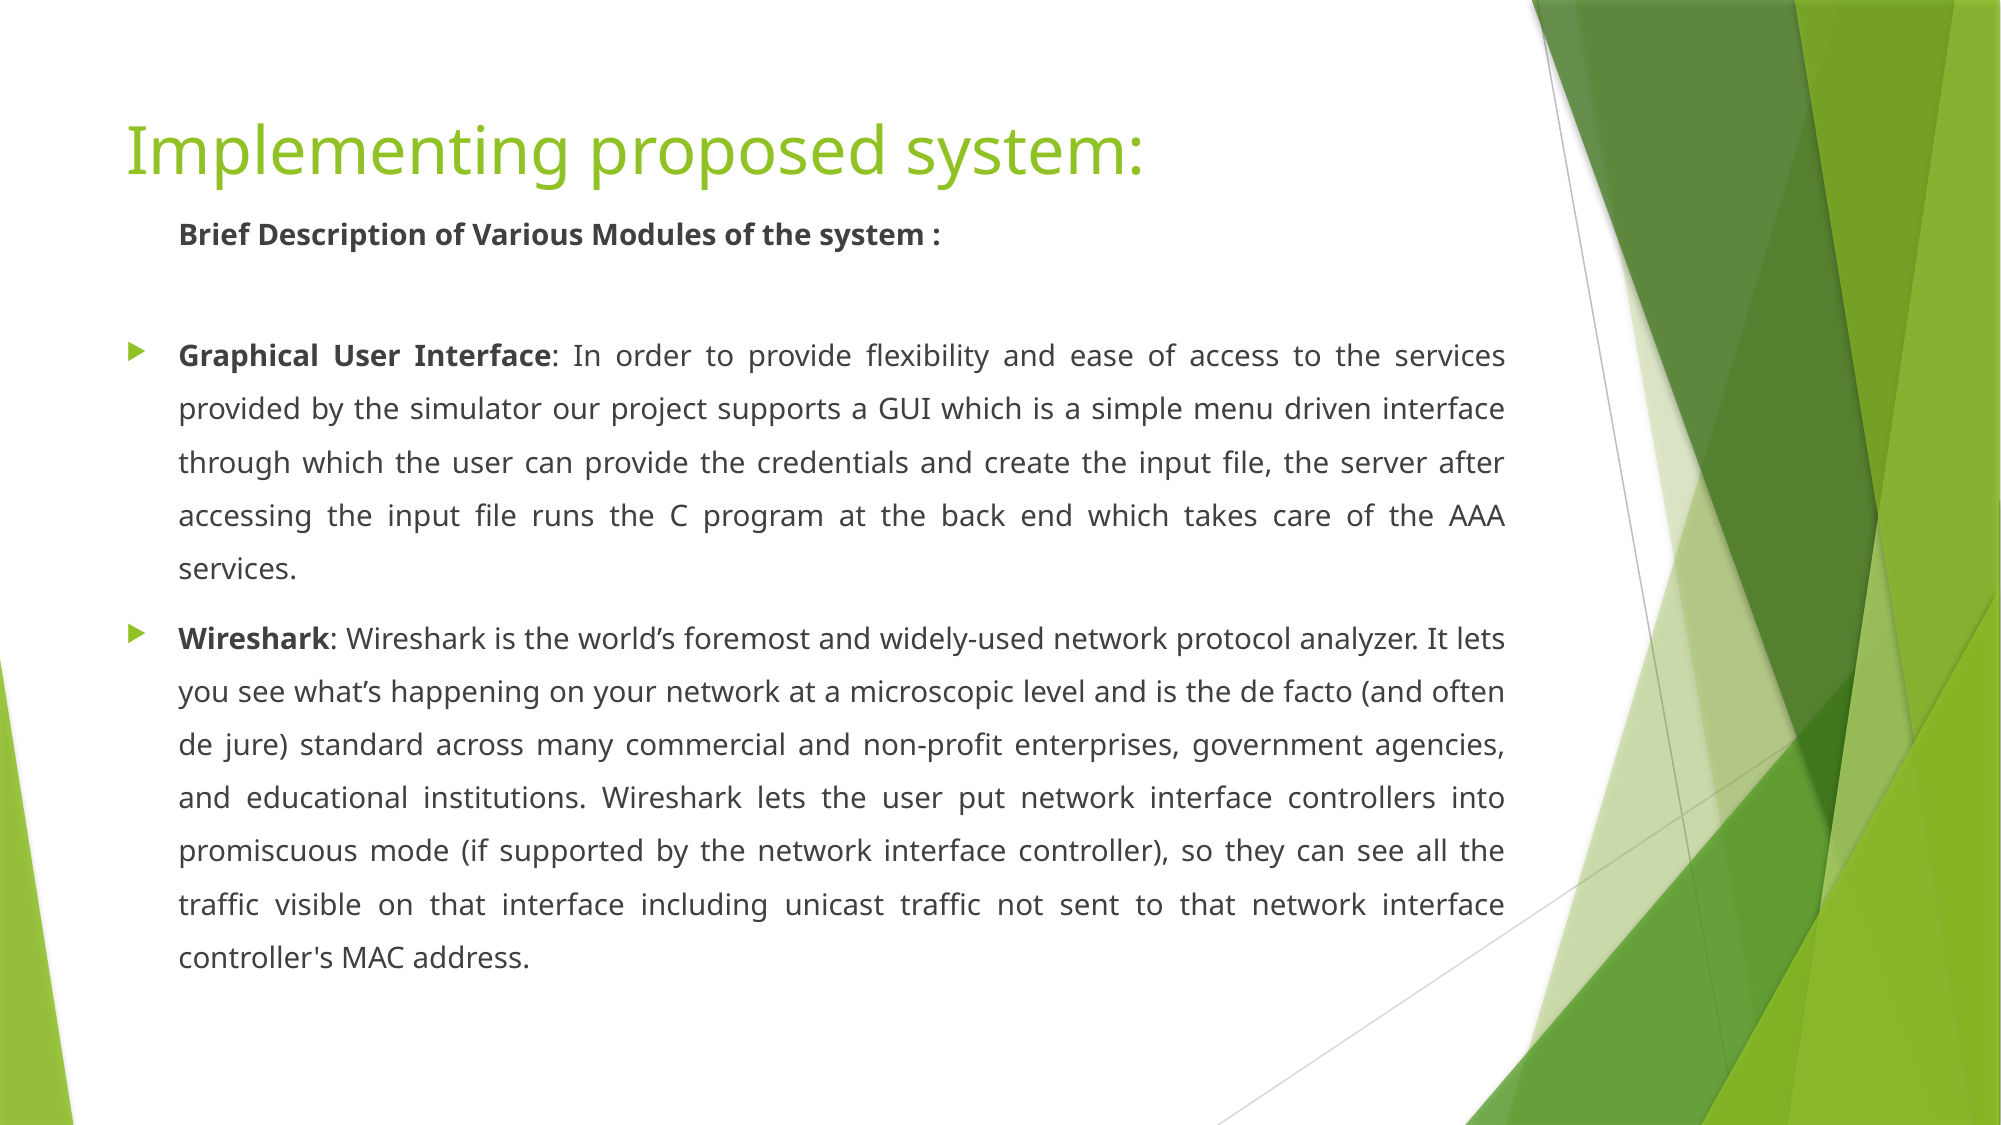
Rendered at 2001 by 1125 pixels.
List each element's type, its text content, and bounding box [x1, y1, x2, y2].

title Implementing proposed system: [111, 99, 1522, 207]
list Brief Description of Various Modules of the system : Graphical User Interface: In order to provide flexibility and ease of access to the services provided by the simulator our project supports a GUI which is a simple menu driven interface through which the user can provide the credentials and create the input file, the server after accessing the input file runs the C program at the back end which takes care of the AAA services. Wireshark: Wireshark is the world’s foremost and widely-used network protocol analyzer. It lets you see what’s happening on your network at a microscopic level and is the de facto (and often de jure) standard across many commercial and non-profit enterprises, government agencies, and educational institutions. Wireshark lets the user put network interface controllers into promiscuous mode (if supported by the network interface controller), so they can see all the traffic visible on that interface including unicast traffic not sent to that network interface controller's MAC address. [111, 207, 1522, 991]
